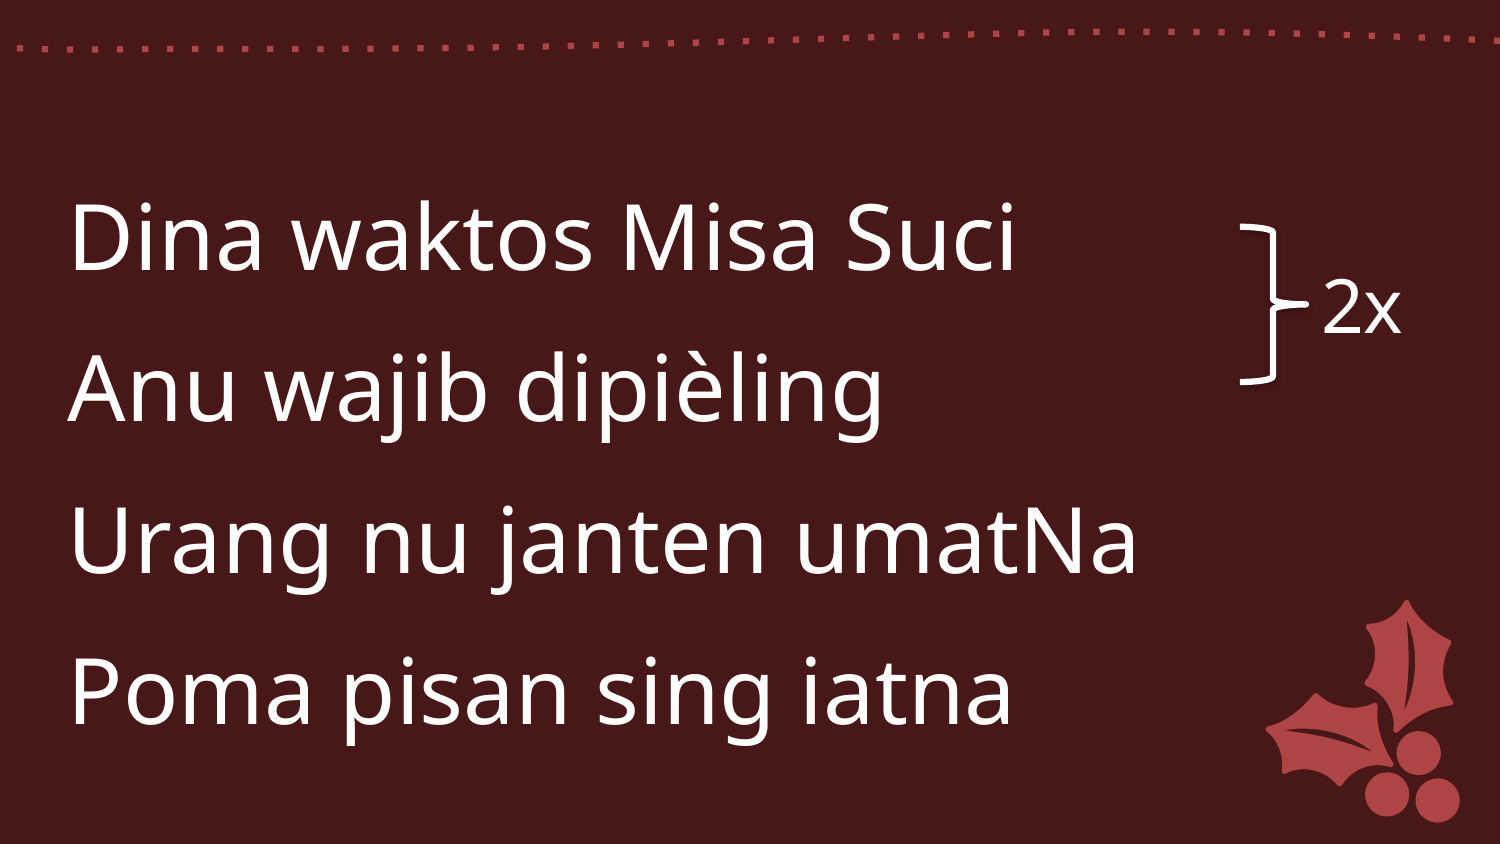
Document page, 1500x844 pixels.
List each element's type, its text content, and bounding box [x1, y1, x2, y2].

text_box Dina waktos Misa Suci Anu wajib dipièling Urang nu janten umatNa Poma pisan sing iatna [27, 147, 1423, 770]
text_box [1239, 223, 1306, 386]
text_box 2x [1306, 251, 1460, 356]
